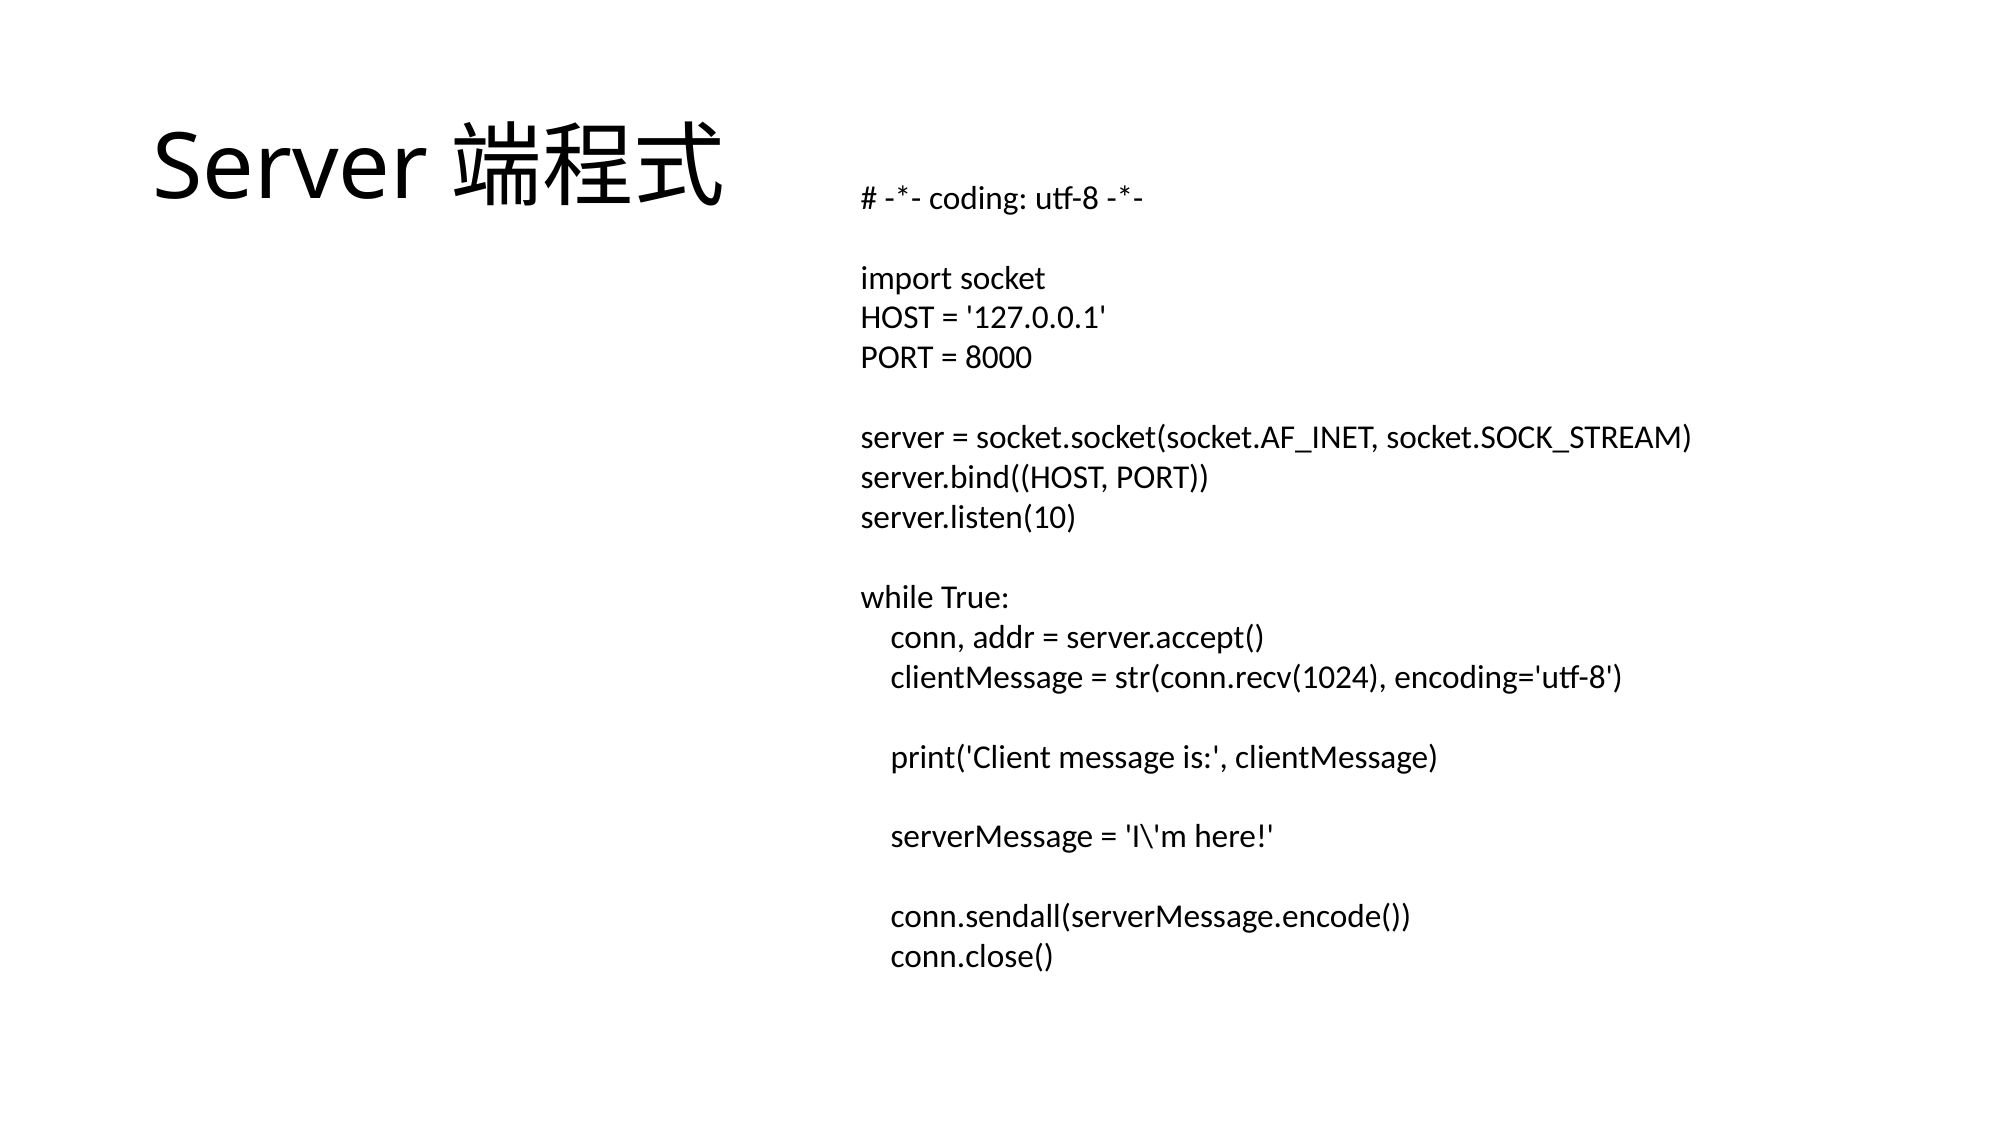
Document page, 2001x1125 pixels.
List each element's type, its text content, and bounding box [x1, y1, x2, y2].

title Server端程式 [137, 59, 1863, 278]
text_box # -*- coding: utf-8 -*- import socket HOST = '127.0.0.1' PORT = 8000 server = socket.socket(socket.AF_INET, socket.SOCK_STREAM) server.bind((HOST, PORT)) server.listen(10) while True: conn, addr = server.accept() clientMessage = str(conn.recv(1024), encoding='utf-8') print('Client message is:', clientMessage) serverMessage = 'I\'m here!' conn.sendall(serverMessage.encode()) conn.close() [845, 168, 1789, 1022]
